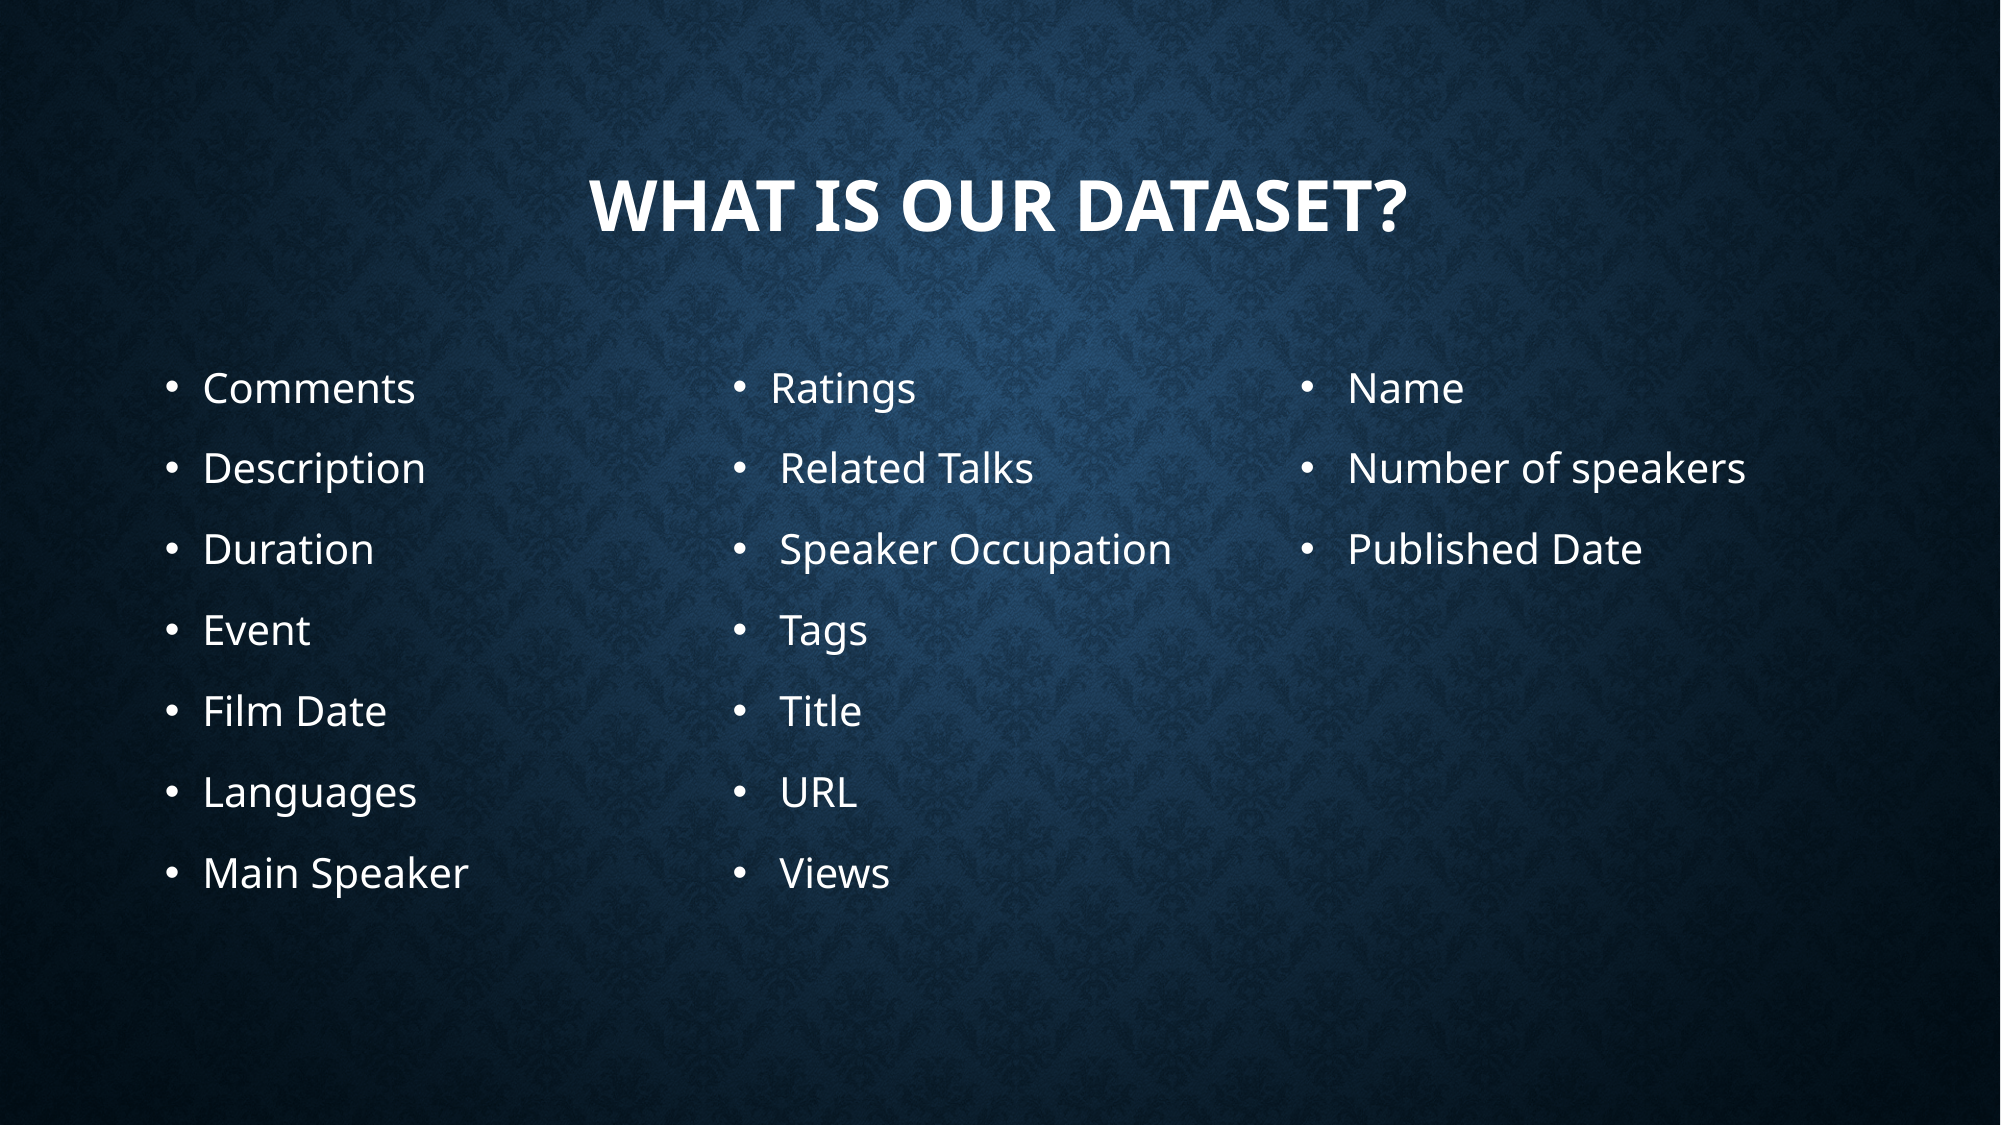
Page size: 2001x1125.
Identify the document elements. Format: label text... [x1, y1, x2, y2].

title WHAT IS OUR DATASET? [149, 99, 1849, 318]
list Comments Description Duration Event Film Date Languages Main Speaker Ratings Related Talks Speaker Occupation Tags Title URL Views Name Number of speakers Published Date [149, 343, 1883, 950]
text_box [1028, 435, 1779, 541]
